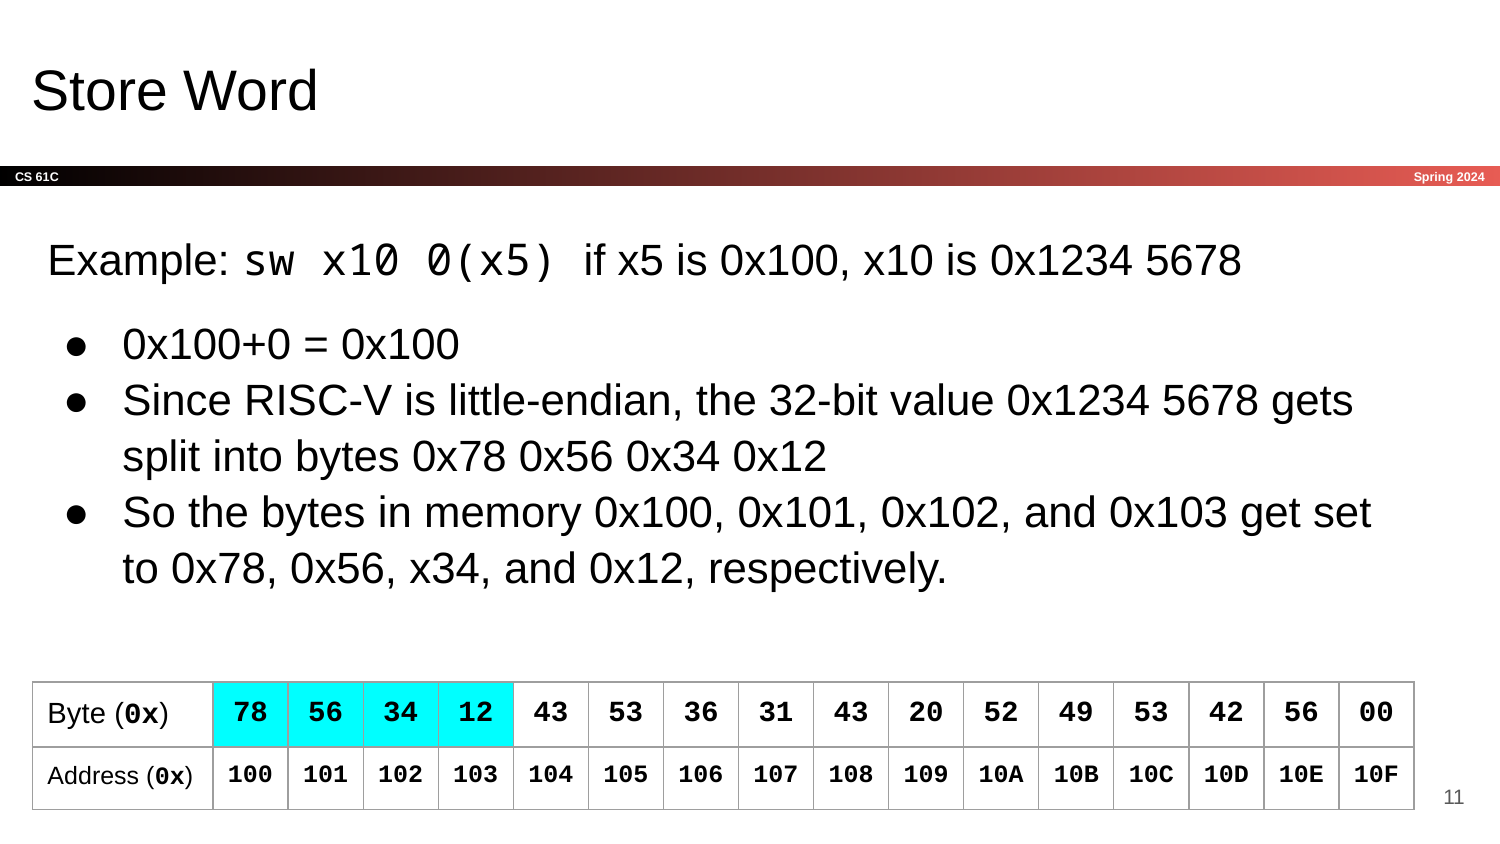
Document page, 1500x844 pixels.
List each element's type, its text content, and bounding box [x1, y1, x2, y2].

table_header 56 [289, 683, 363, 746]
table_header 42 [1190, 683, 1263, 746]
table_header 00 [1340, 683, 1413, 746]
table_header 12 [439, 683, 513, 746]
table_header Byte (0x) [33, 683, 212, 746]
table_header 36 [664, 683, 738, 746]
table_header 34 [364, 683, 438, 746]
table_cell 10B [1039, 748, 1113, 809]
list Example: sw x10 0(x5) if x5 is 0x100, x10 is 0x1234 5678 0x100+0 = 0x100 Since RISC-V is little-endian, the 32-bit value 0x1234 5678 gets split into bytes 0x78 0x56 0x34 0x12 So the bytes in memory 0x100, 0x101, 0x102, and 0x103 get set to 0x78, 0x56, x34, and 0x12, respectively. [32, 204, 1431, 630]
table_header 53 [589, 683, 663, 746]
title Store Word [16, 44, 1415, 139]
table_header 78 [214, 683, 287, 746]
slide_number ‹#› [1389, 764, 1480, 830]
table_cell 105 [589, 748, 663, 809]
table_cell Address (0x) [33, 748, 212, 809]
table_header 43 [514, 683, 588, 746]
table_cell 107 [739, 748, 813, 809]
table_cell 103 [439, 748, 513, 809]
table_header 31 [739, 683, 813, 746]
table_header 43 [814, 683, 888, 746]
table_cell 100 [214, 748, 287, 809]
table_cell 10E [1265, 748, 1338, 809]
table_cell 10D [1190, 748, 1263, 809]
table_cell 101 [289, 748, 363, 809]
table_cell 109 [889, 748, 963, 809]
table_header 56 [1265, 683, 1338, 746]
table_header 52 [964, 683, 1038, 746]
table_header 53 [1114, 683, 1188, 746]
table_header 49 [1039, 683, 1113, 746]
table_cell 10F [1340, 748, 1413, 809]
table_cell 104 [514, 748, 588, 809]
table_cell 106 [664, 748, 738, 809]
table_cell 102 [364, 748, 438, 809]
table_cell 108 [814, 748, 888, 809]
table_cell 10A [964, 748, 1038, 809]
table_header 20 [889, 683, 963, 746]
table_cell 10C [1114, 748, 1188, 809]
